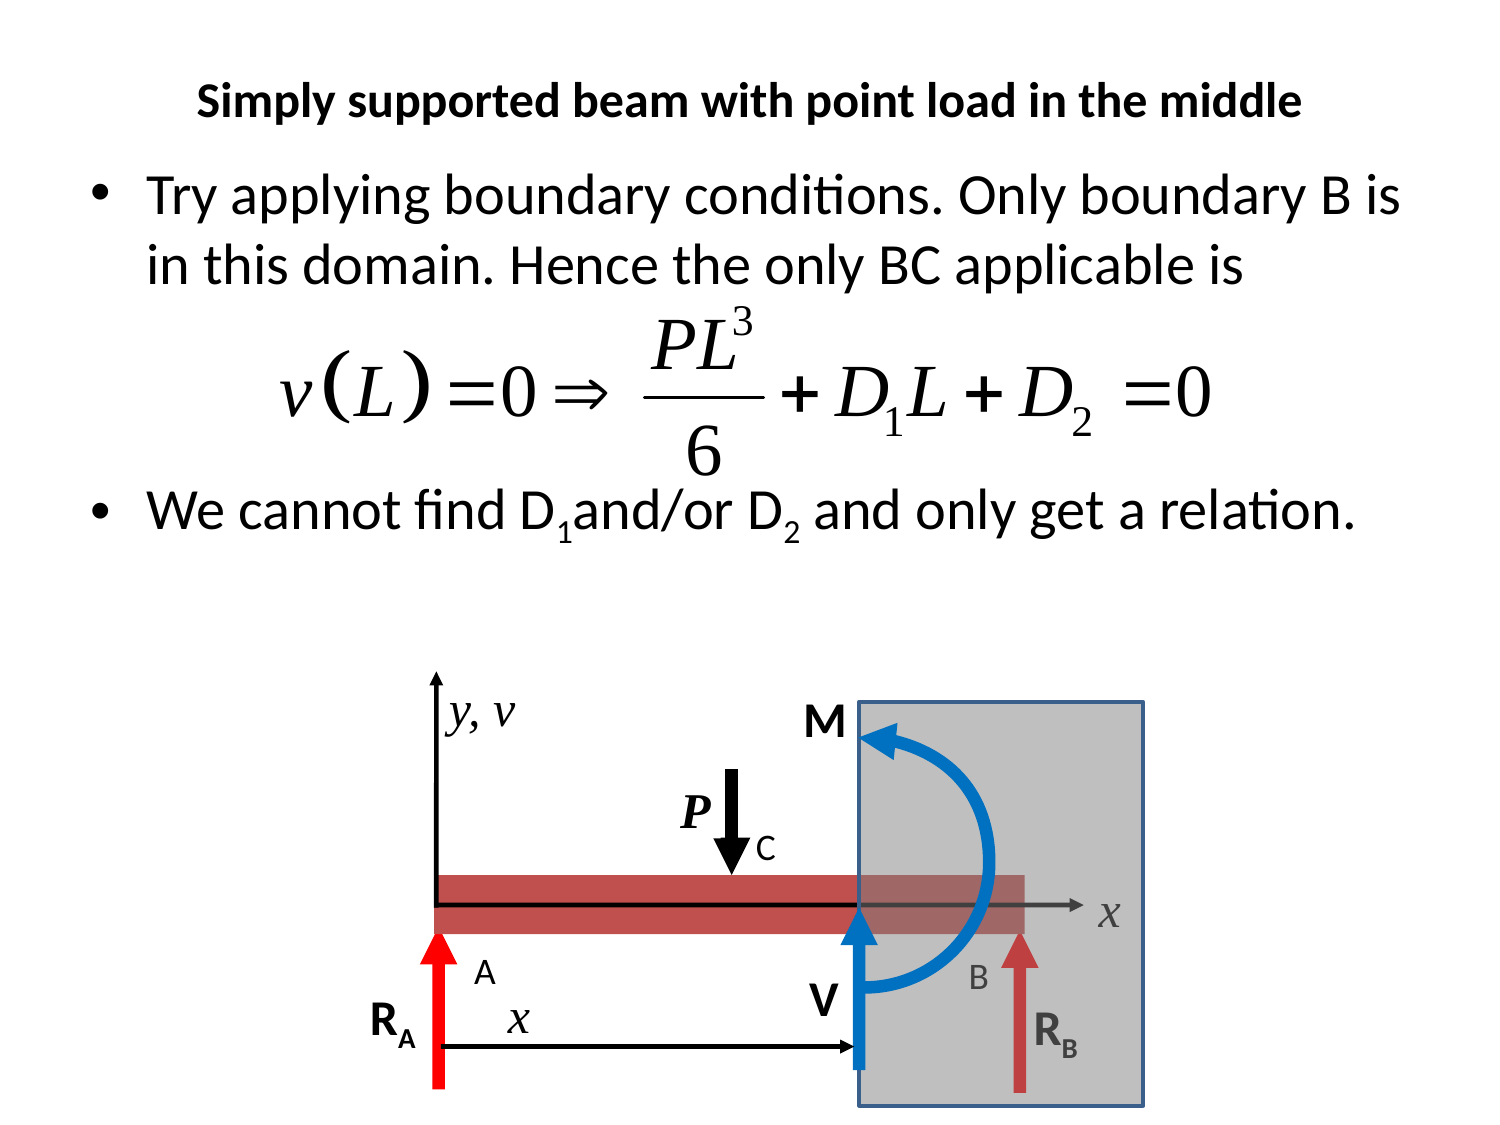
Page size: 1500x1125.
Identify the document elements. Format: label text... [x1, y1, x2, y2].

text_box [354, 668, 1144, 1107]
title Simply supported beam with point load in the middle [75, 45, 1425, 149]
list Try applying boundary conditions. Only boundary B is in this domain. Hence the only BC applicable is We cannot find D1and/or D2 and only get a relation. [75, 149, 1425, 1005]
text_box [268, 285, 1226, 492]
